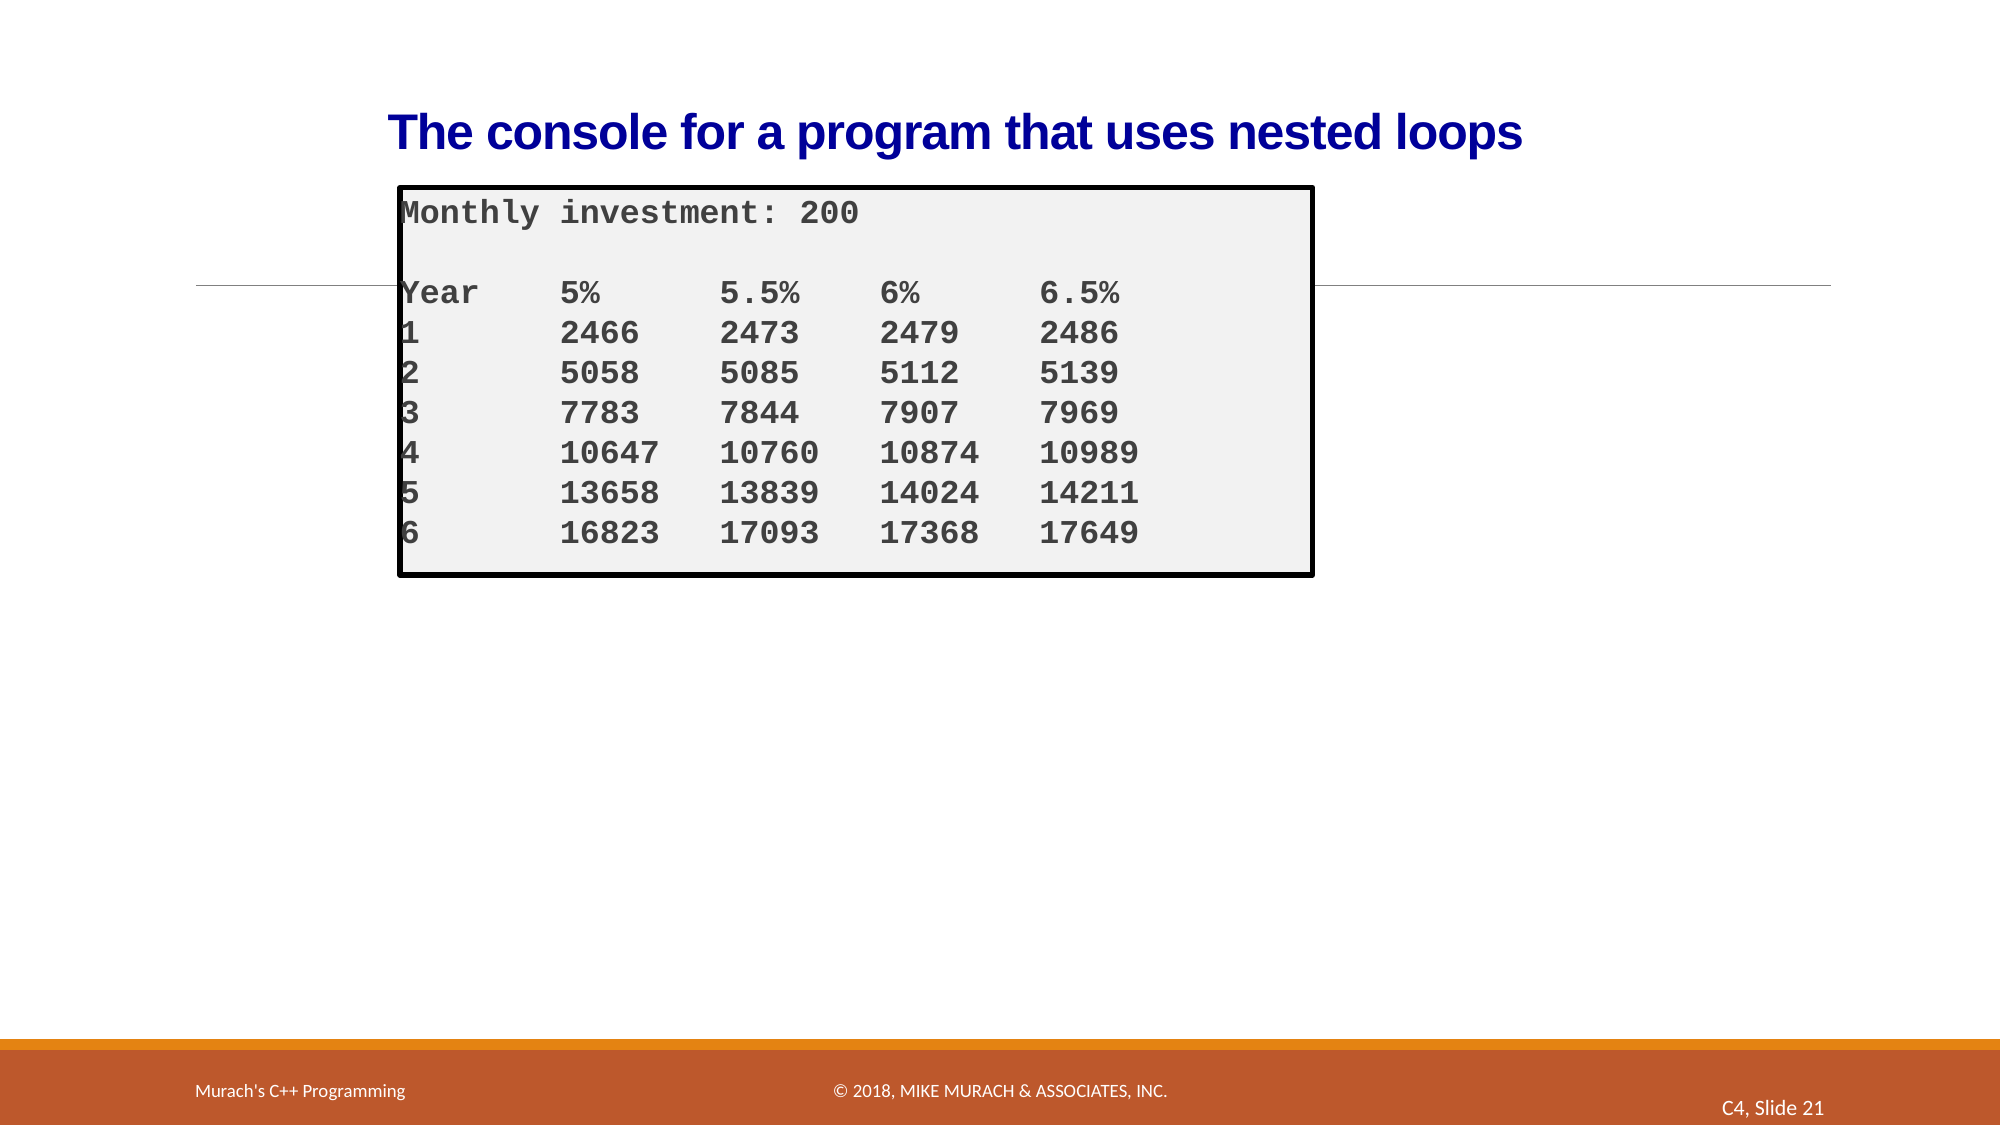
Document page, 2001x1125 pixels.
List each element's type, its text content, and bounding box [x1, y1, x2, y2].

list Monthly investment: 200 Year 5% 5.5% 6% 6.5% 1 2466 2473 2479 2486 2 5058 5085 5112 5139 3 7783 7844 7907 7969 4 10647 10760 10874 10989 5 13658 13839 14024 14211 6 16823 17093 17368 17649 [397, 185, 1315, 578]
slide_number Murach's C++ Programming [180, 1059, 586, 1120]
slide_number C4, Slide 21 [1624, 1059, 1840, 1120]
title The console for a program that uses nested loops [387, 105, 1588, 160]
footer © 2018, Mike Murach & Associates, Inc. [604, 1059, 1396, 1120]
